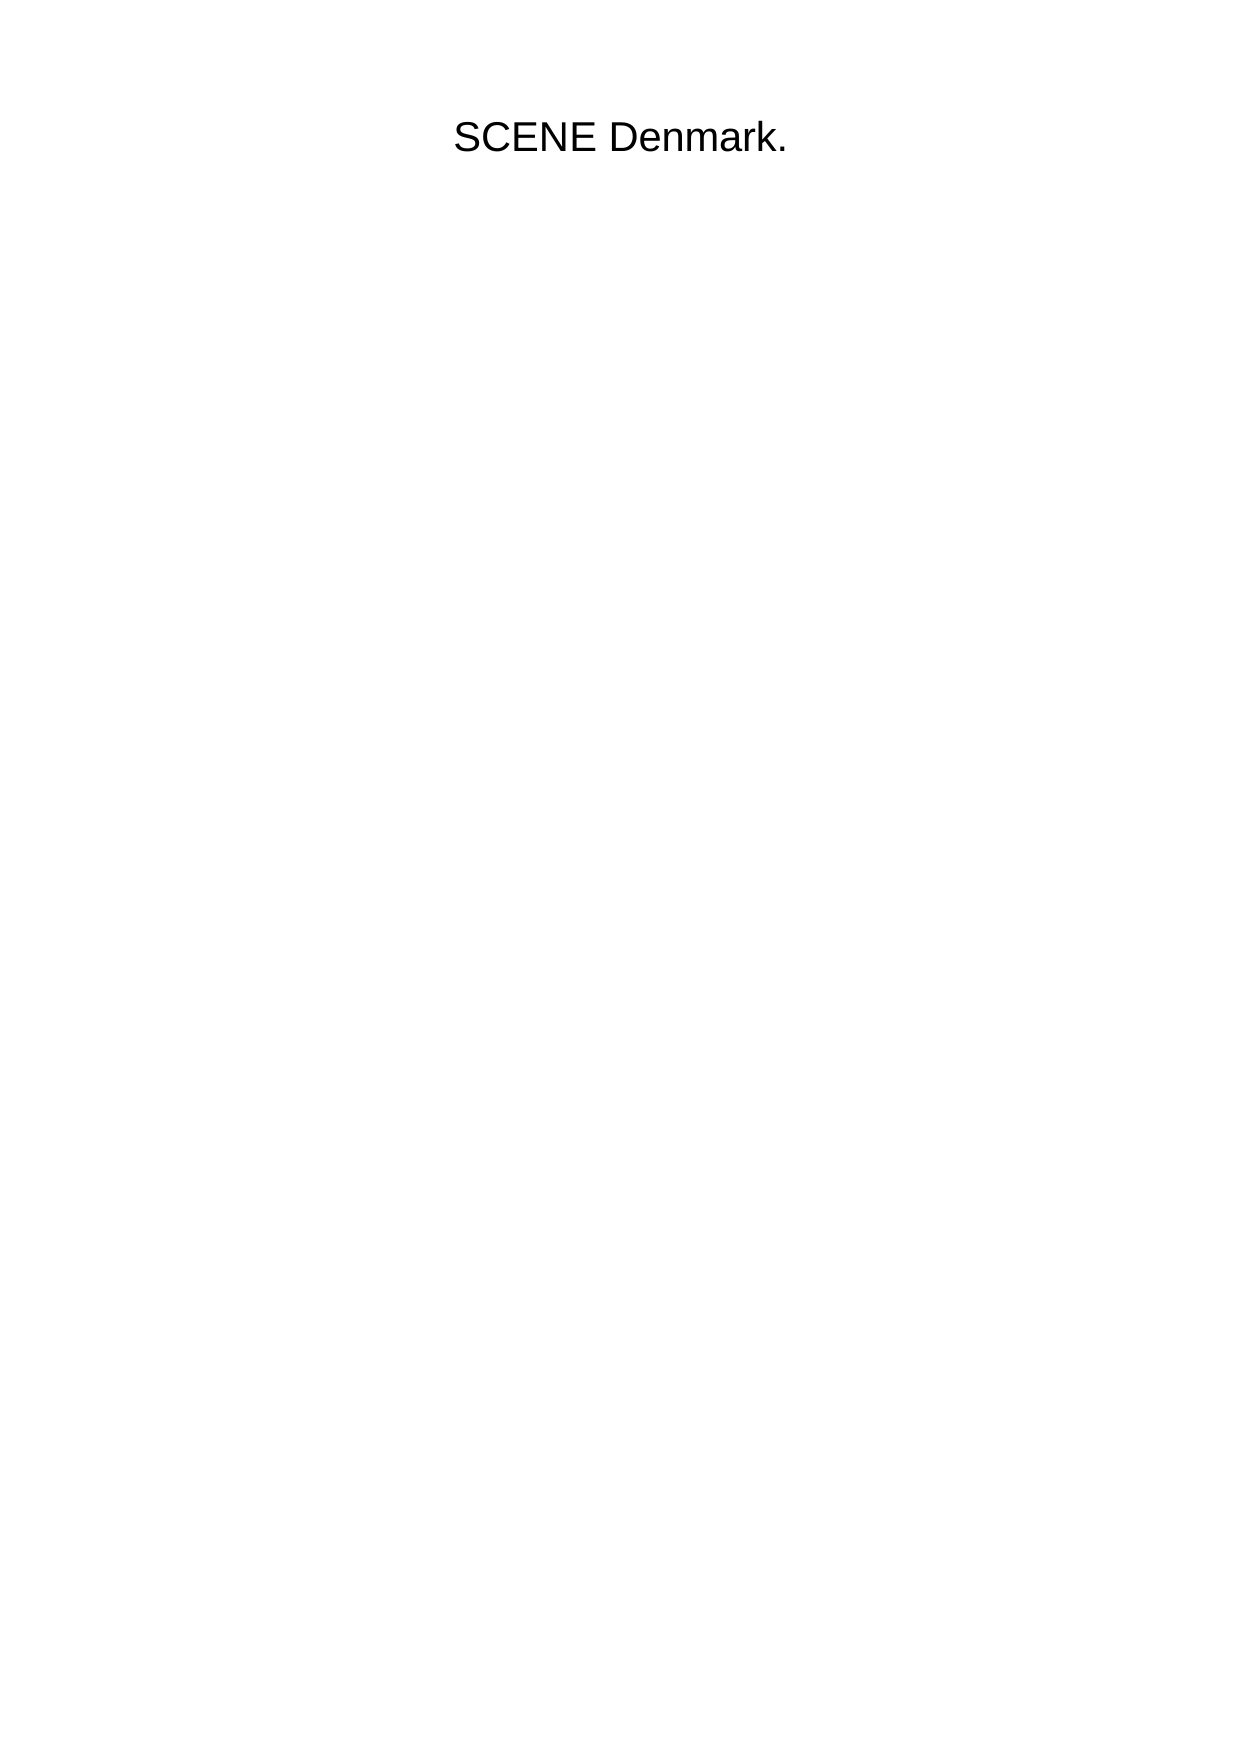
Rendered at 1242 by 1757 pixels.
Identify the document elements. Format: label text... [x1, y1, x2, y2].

text_box SCENE Denmark. [451, 107, 792, 160]
